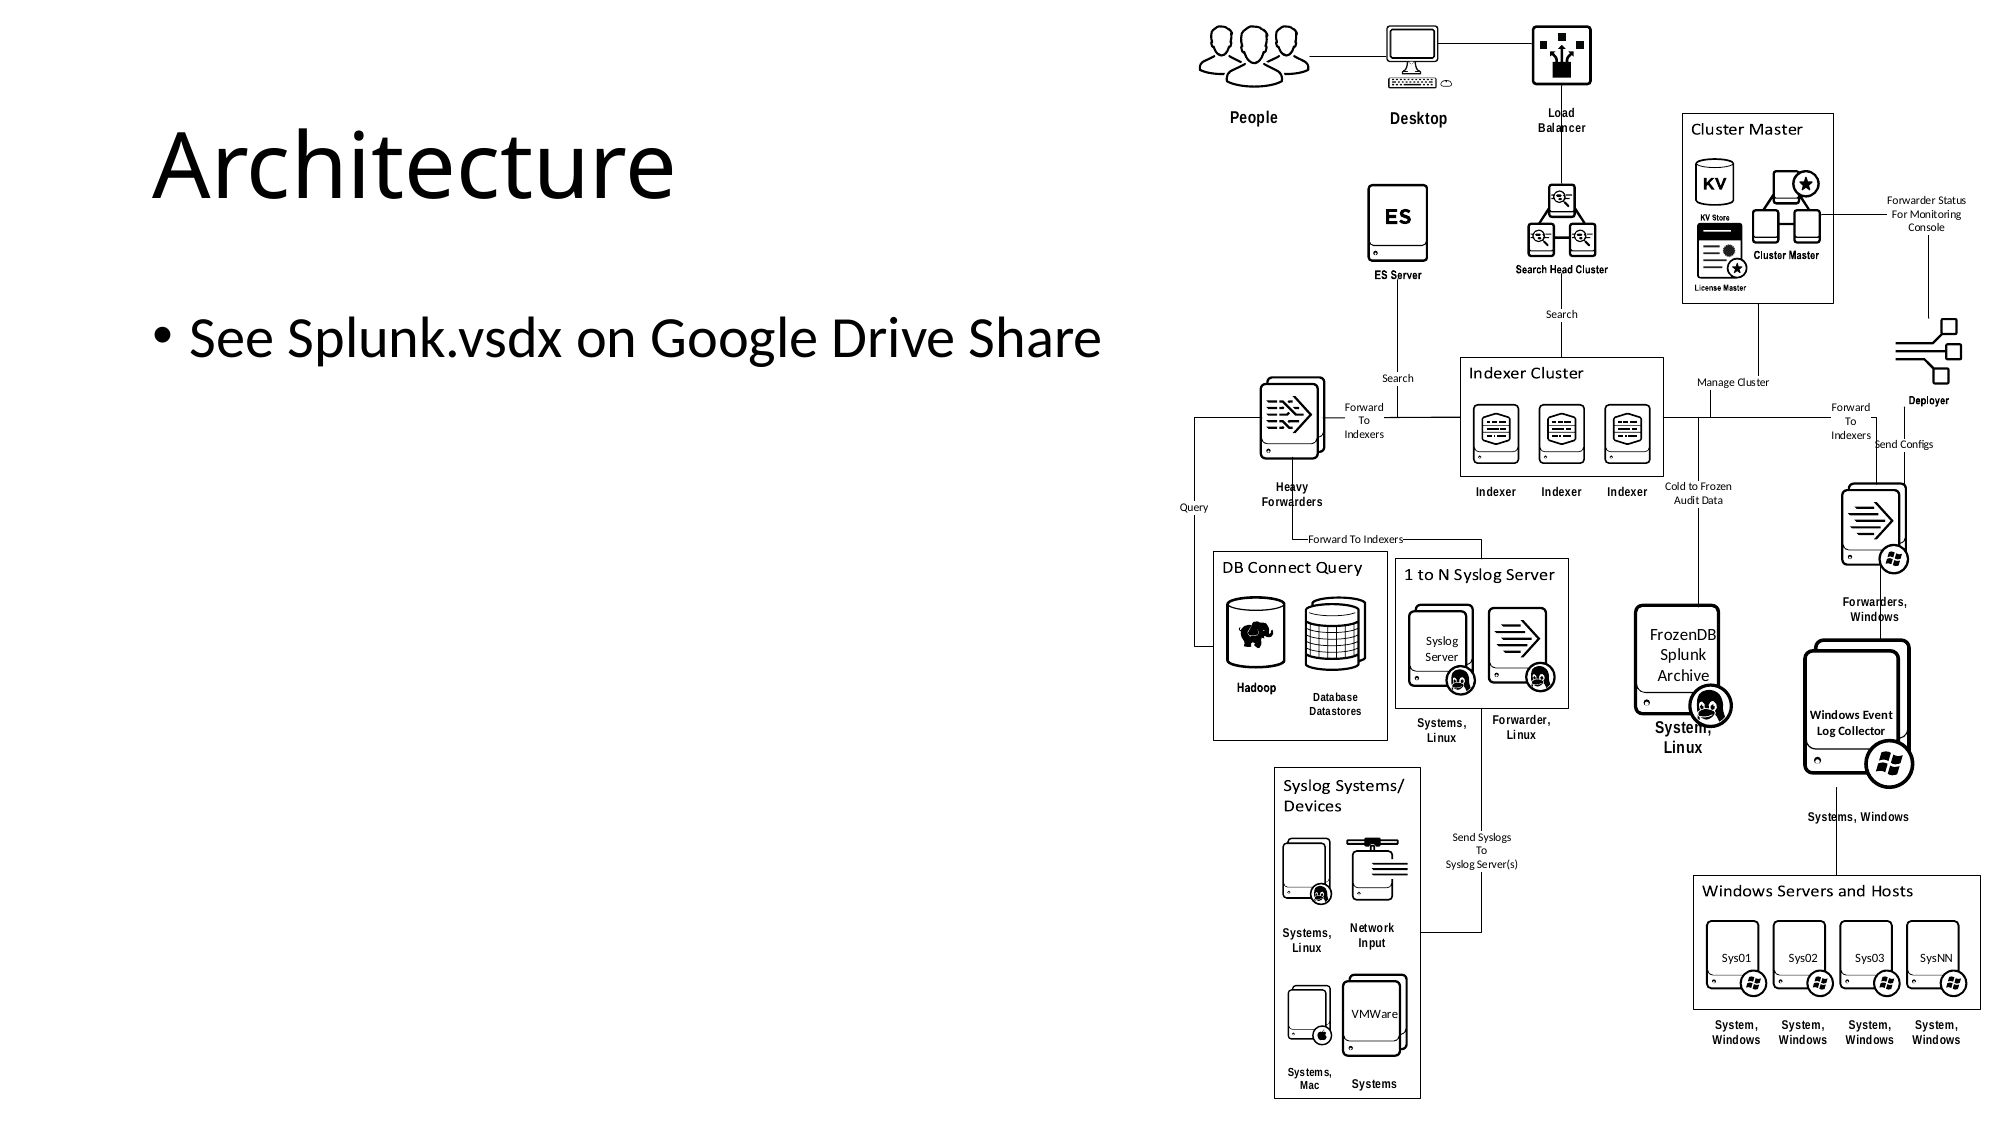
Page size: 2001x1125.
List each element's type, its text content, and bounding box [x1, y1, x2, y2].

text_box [1164, 22, 1985, 1102]
title Architecture [137, 59, 1164, 278]
list See Splunk.vsdx on Google Drive Share [137, 299, 1164, 1014]
